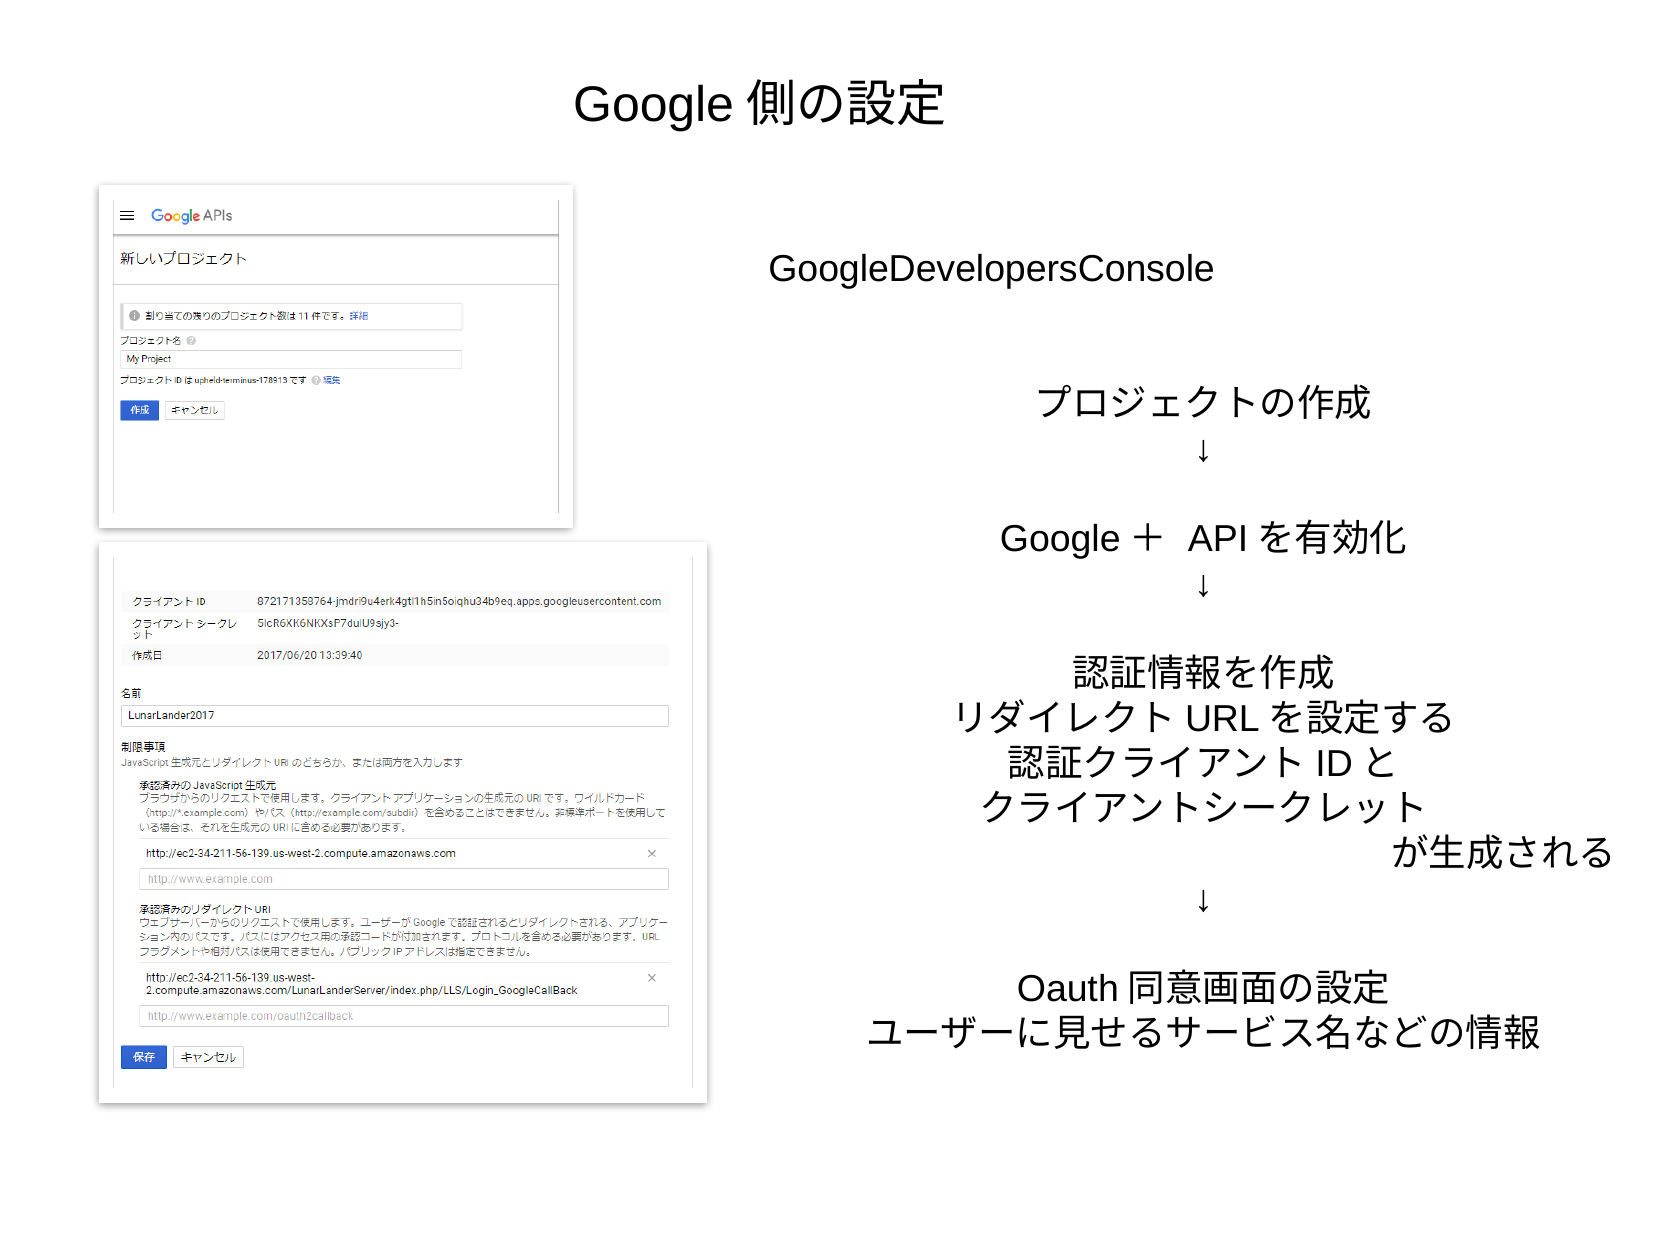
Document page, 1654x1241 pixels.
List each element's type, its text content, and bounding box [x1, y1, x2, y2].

picture [113, 556, 693, 1089]
picture [113, 199, 559, 514]
text_box GoogleDevelopersConsole プロジェクトの作成 ↓ Google＋ APIを有効化 ↓ 認証情報を作成 リダイレクトURLを設定する 認証クライアントIDと クライアントシークレット が生成される ↓ Oauth同意画面の設定 ユーザーに見せるサービス名などの情報 [753, 236, 1654, 1196]
text_box Google側の設定 [558, 63, 1508, 139]
